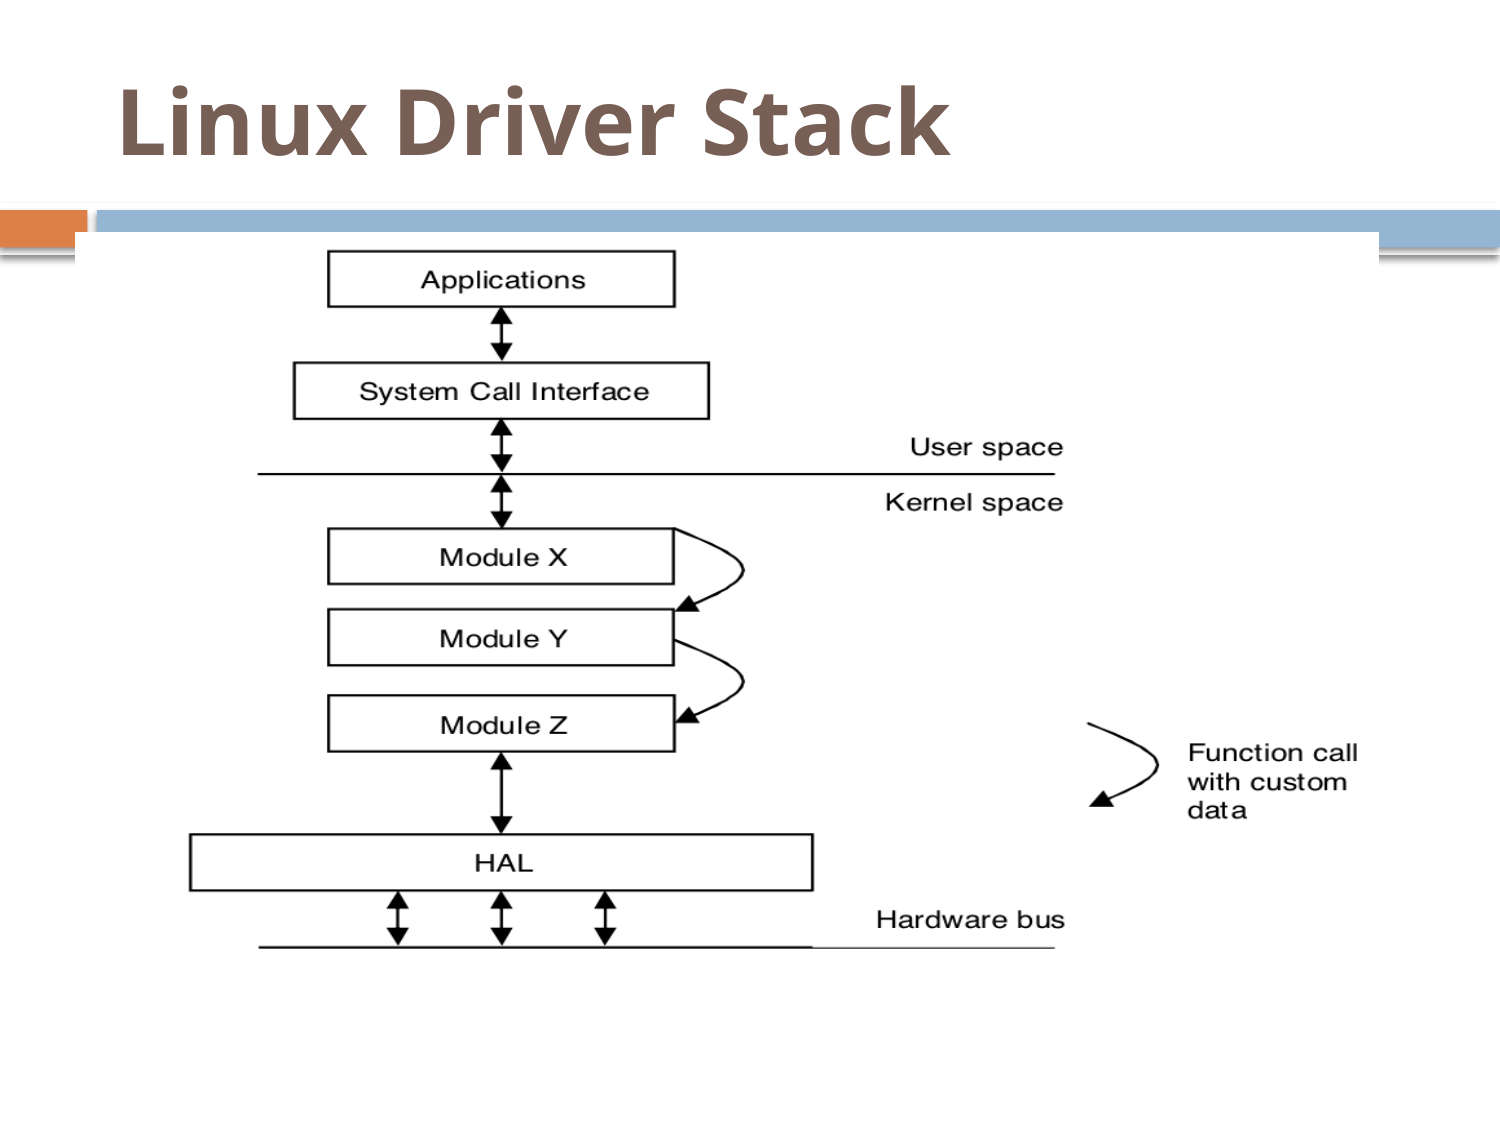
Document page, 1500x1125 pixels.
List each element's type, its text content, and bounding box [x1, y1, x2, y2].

picture [74, 232, 1379, 1000]
title Linux Driver Stack [100, 37, 1438, 200]
